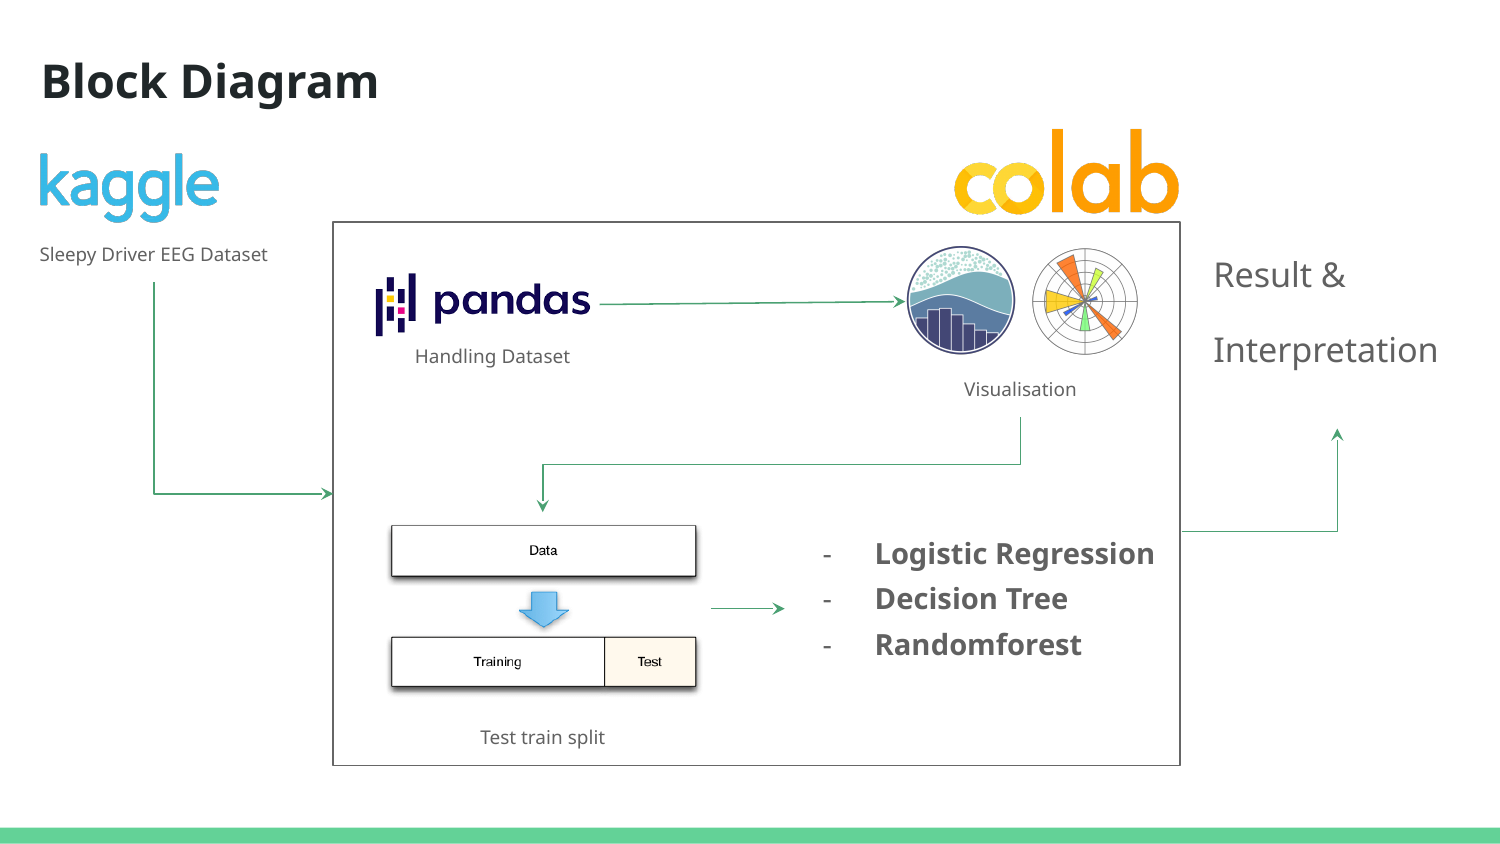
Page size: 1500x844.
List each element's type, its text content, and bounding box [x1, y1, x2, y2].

picture [40, 153, 219, 223]
picture [1032, 248, 1139, 355]
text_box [733, 225, 830, 704]
picture [374, 511, 712, 706]
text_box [137, 297, 350, 478]
list Logistic Regression Decision Tree Randomforest [834, 512, 1174, 706]
list Test train split [403, 714, 682, 766]
list Result & Interpretation [1198, 228, 1477, 429]
picture [953, 127, 1181, 215]
picture [365, 257, 600, 352]
list Sleepy Driver EEG Dataset [14, 222, 293, 283]
list Handling Dataset [354, 324, 632, 385]
text_box [333, 222, 1180, 766]
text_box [1181, 428, 1338, 532]
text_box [834, 301, 906, 305]
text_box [599, 301, 728, 305]
title Block Diagram [25, 33, 1424, 128]
picture [905, 245, 1017, 358]
list Visualisation [881, 357, 1160, 418]
